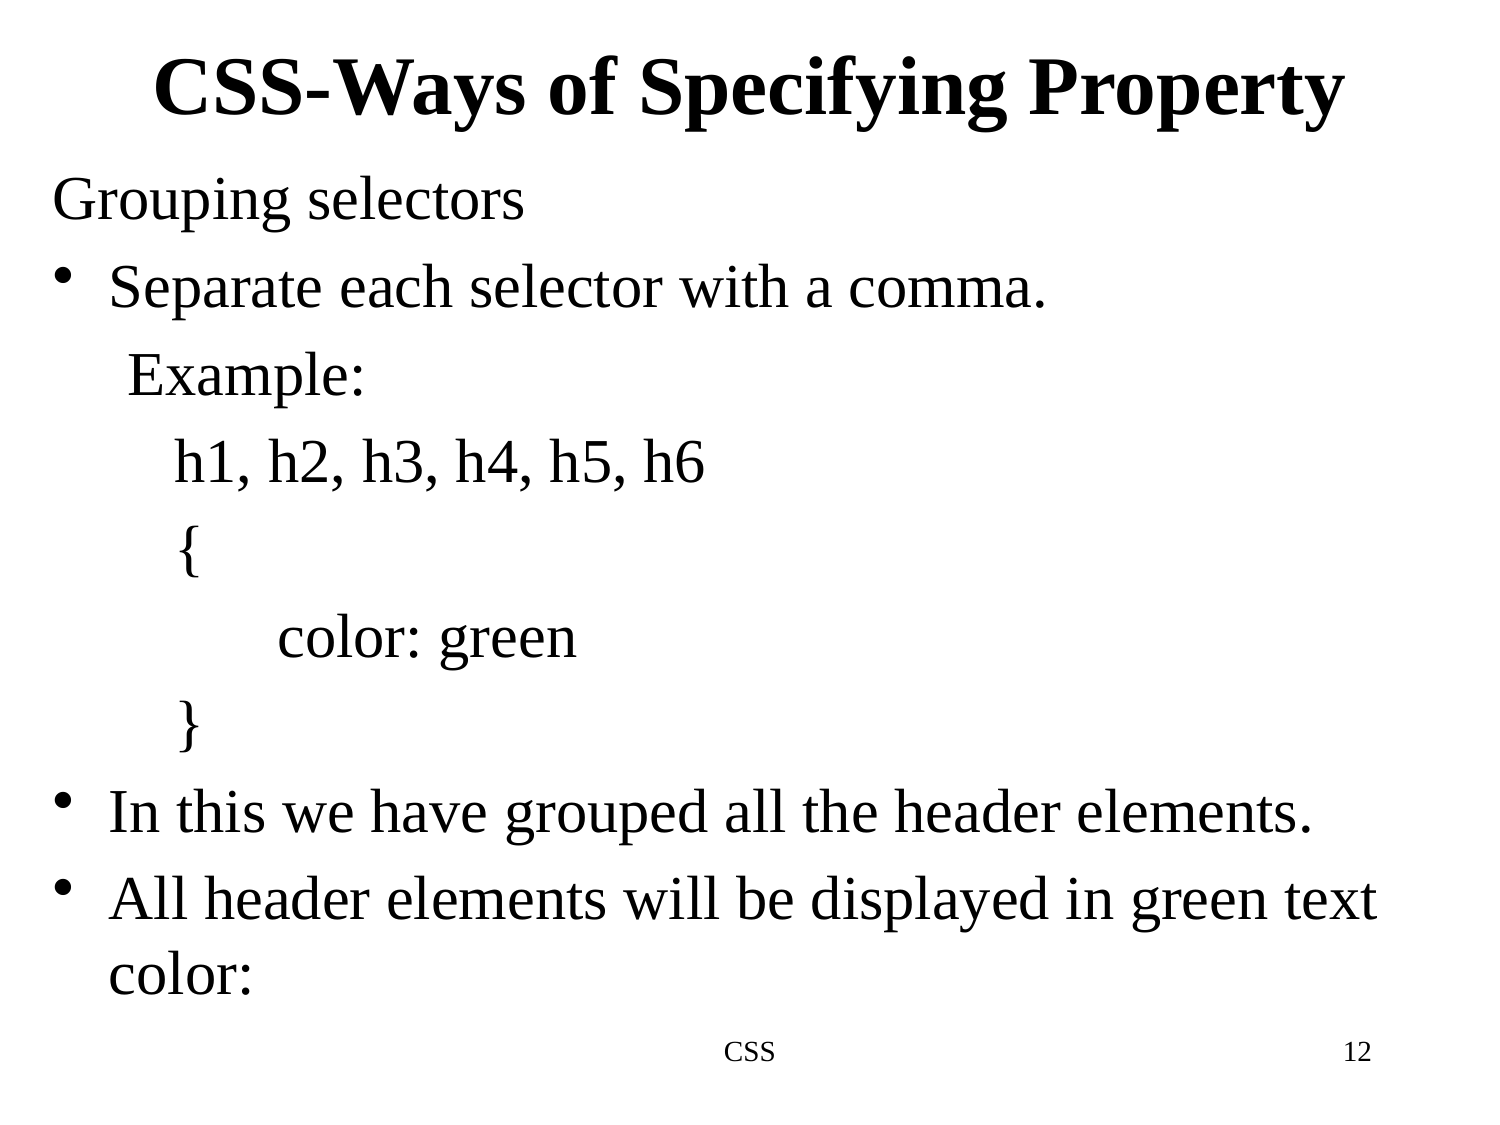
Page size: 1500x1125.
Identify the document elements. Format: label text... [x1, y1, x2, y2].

title CSS-Ways of Specifying Property [112, 0, 1388, 149]
footer CSS [512, 1024, 988, 1101]
slide_number 12 [1074, 1024, 1388, 1101]
list Grouping selectors Separate each selector with a comma. Example: h1, h2, h3, h4, h5, h6 { color: green } In this we have grouped all the header elements. All header elements will be displayed in green text color: [37, 149, 1463, 1013]
